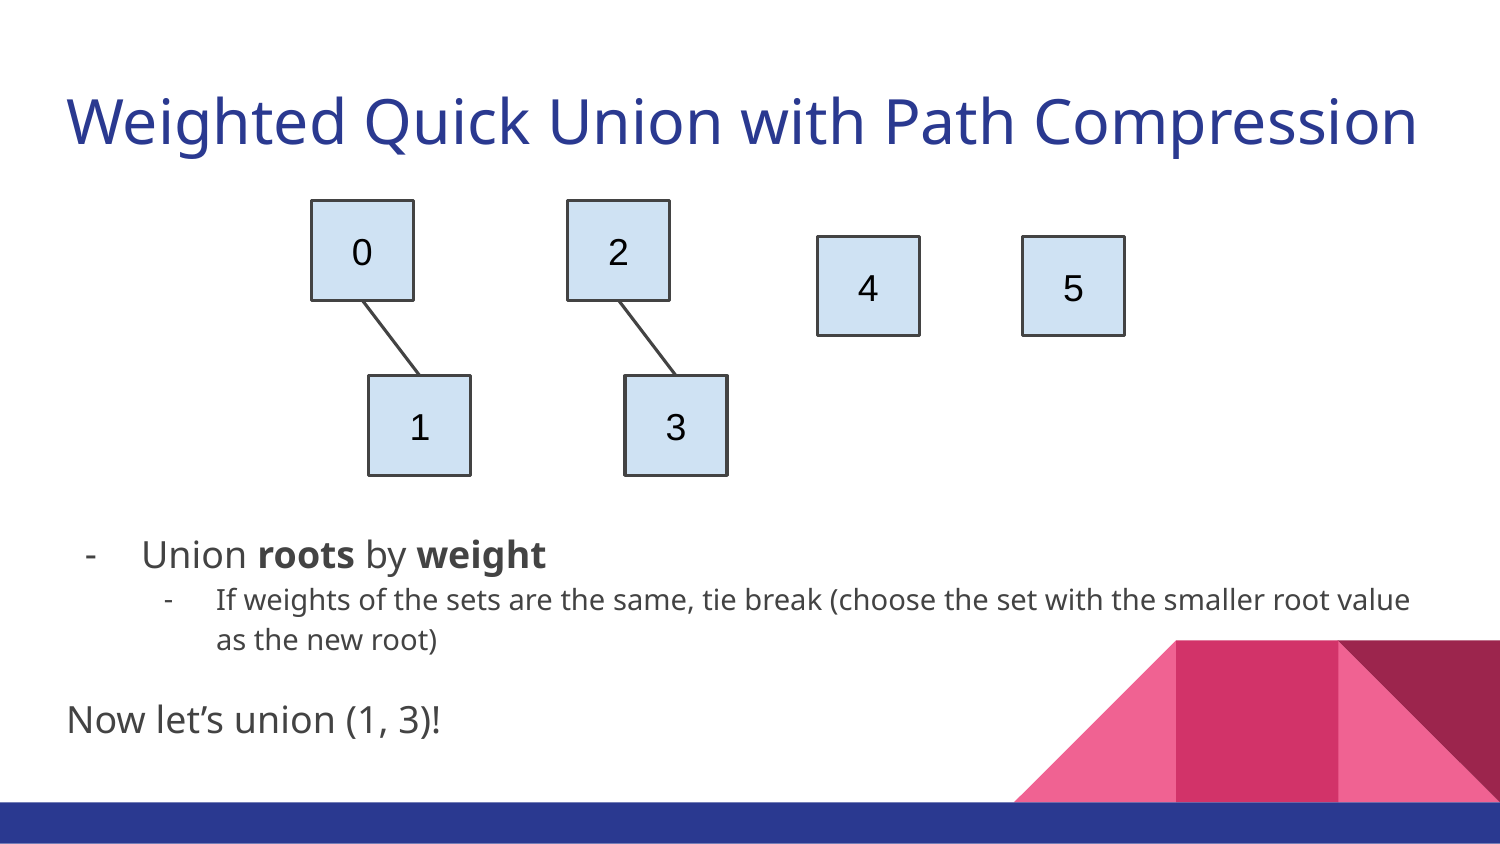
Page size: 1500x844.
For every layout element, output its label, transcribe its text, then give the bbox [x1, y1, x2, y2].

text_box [362, 299, 421, 376]
list Union roots by weight If weights of the sets are the same, tie break (choose the set with the smaller root value as the new root) Now let’s union (1, 3)! [51, 509, 1449, 649]
text_box 5 [1022, 236, 1125, 336]
text_box 3 [625, 375, 728, 476]
text_box 1 [368, 375, 471, 476]
text_box 0 [311, 200, 414, 301]
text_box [618, 299, 677, 376]
text_box 4 [817, 236, 920, 336]
text_box 2 [567, 200, 670, 301]
title Weighted Quick Union with Path Compression [51, 67, 1449, 167]
